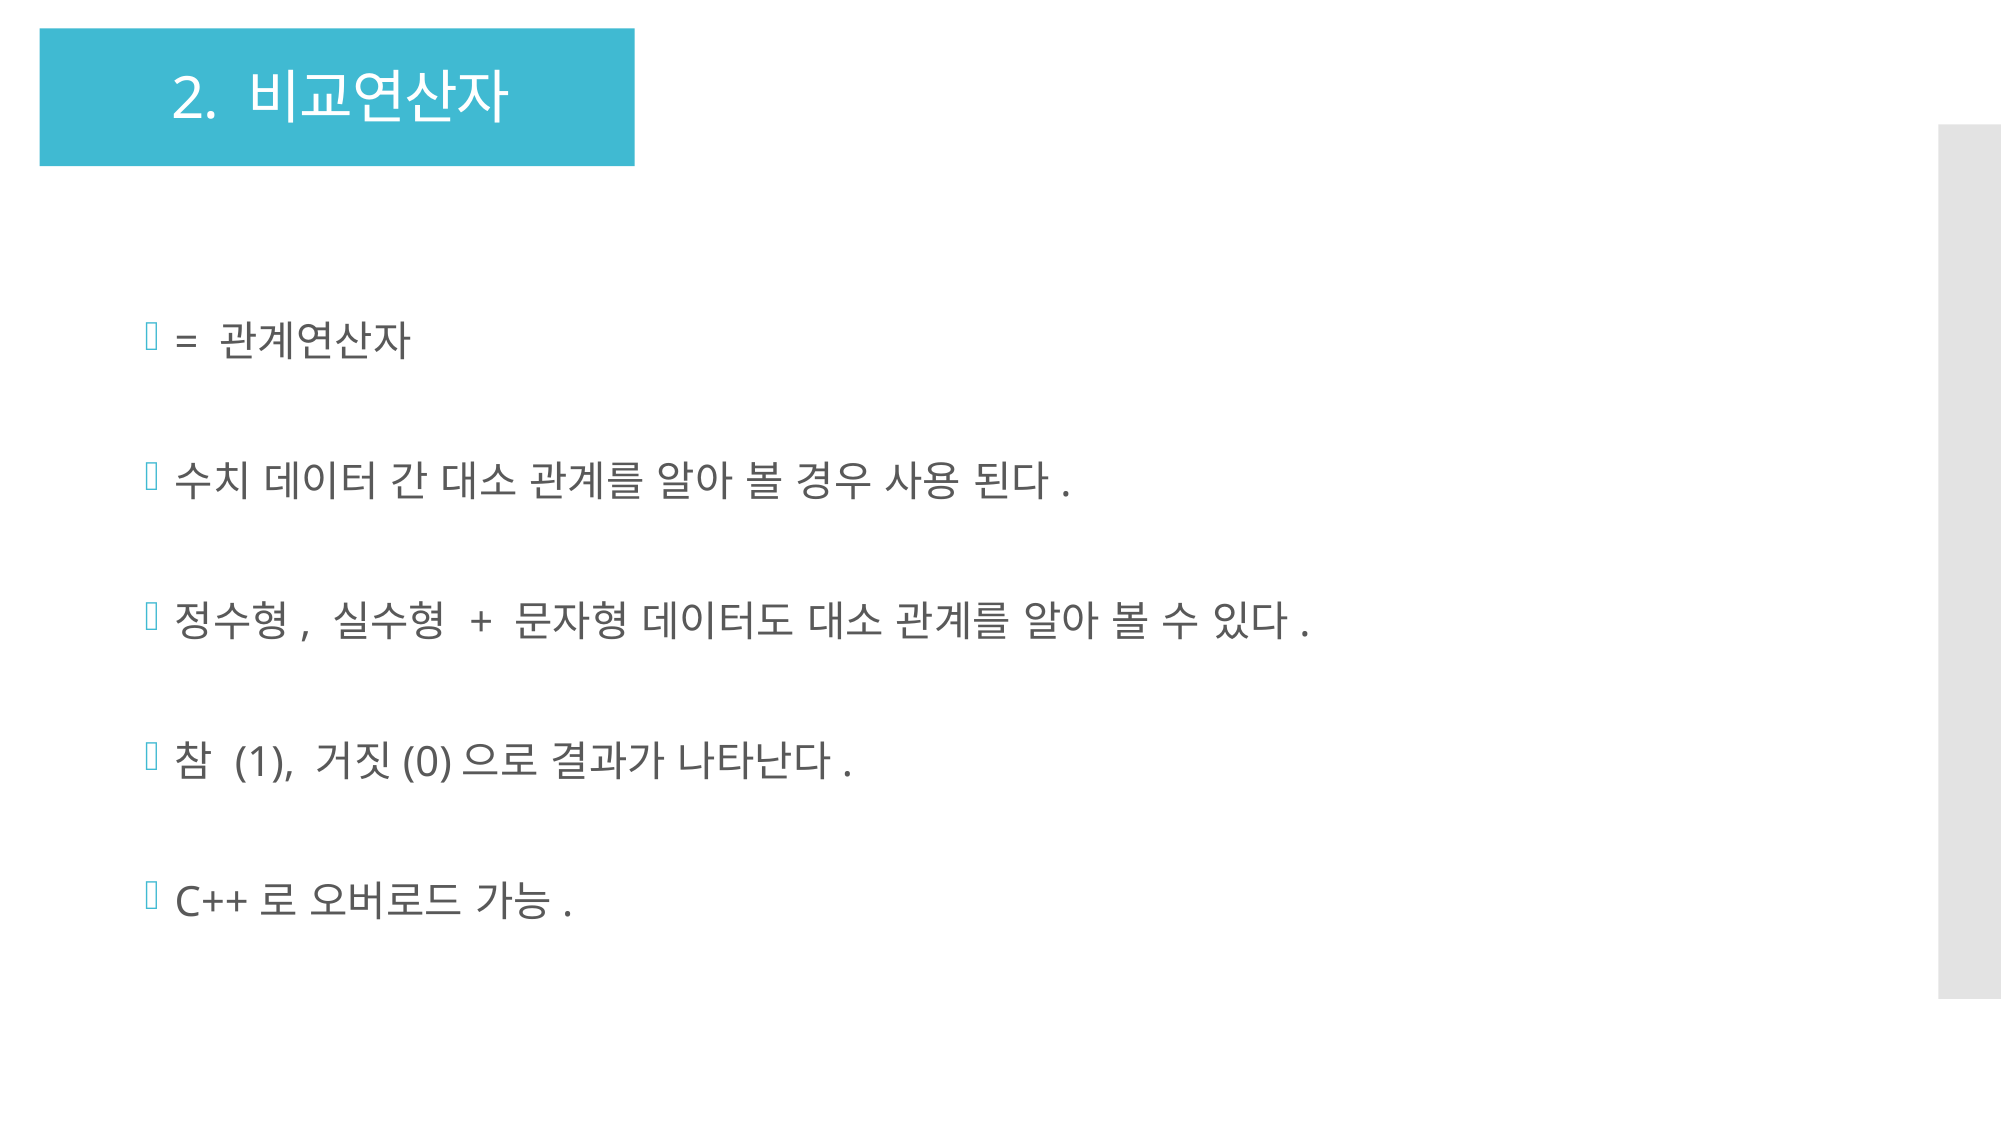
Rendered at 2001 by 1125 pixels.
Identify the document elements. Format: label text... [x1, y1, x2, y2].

list = 관계연산자 수치 데이터 간 대소 관계를 알아 볼 경우 사용 된다. 정수형, 실수형 + 문자형 데이터도 대소 관계를 알아 볼 수 있다. 참 (1), 거짓(0)으로 결과가 나타난다. C++로 오버로드 가능. [129, 202, 1745, 1043]
title 2. 비교연산자 [80, 61, 602, 135]
